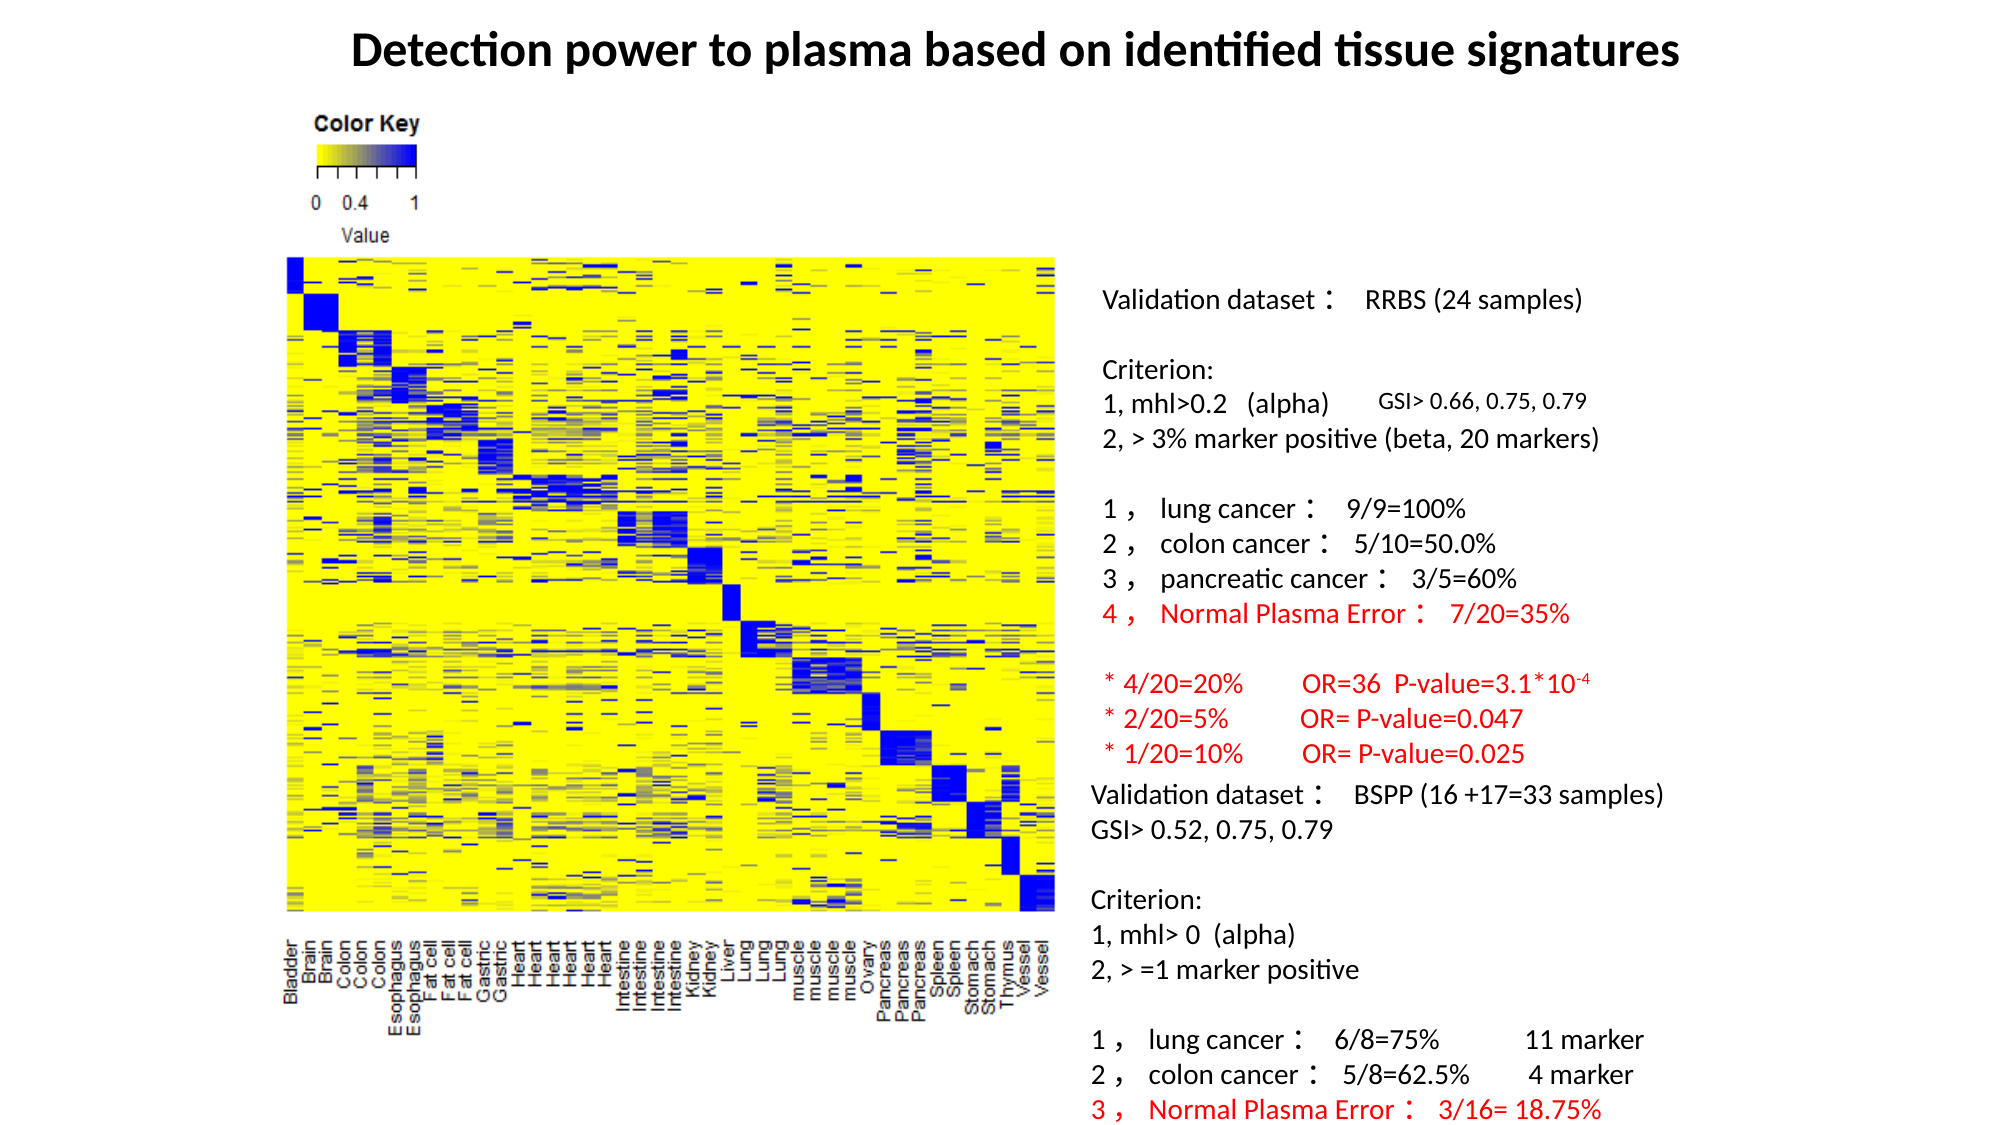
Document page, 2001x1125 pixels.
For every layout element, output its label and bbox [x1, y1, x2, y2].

text_box [275, 0, 1750, 1125]
